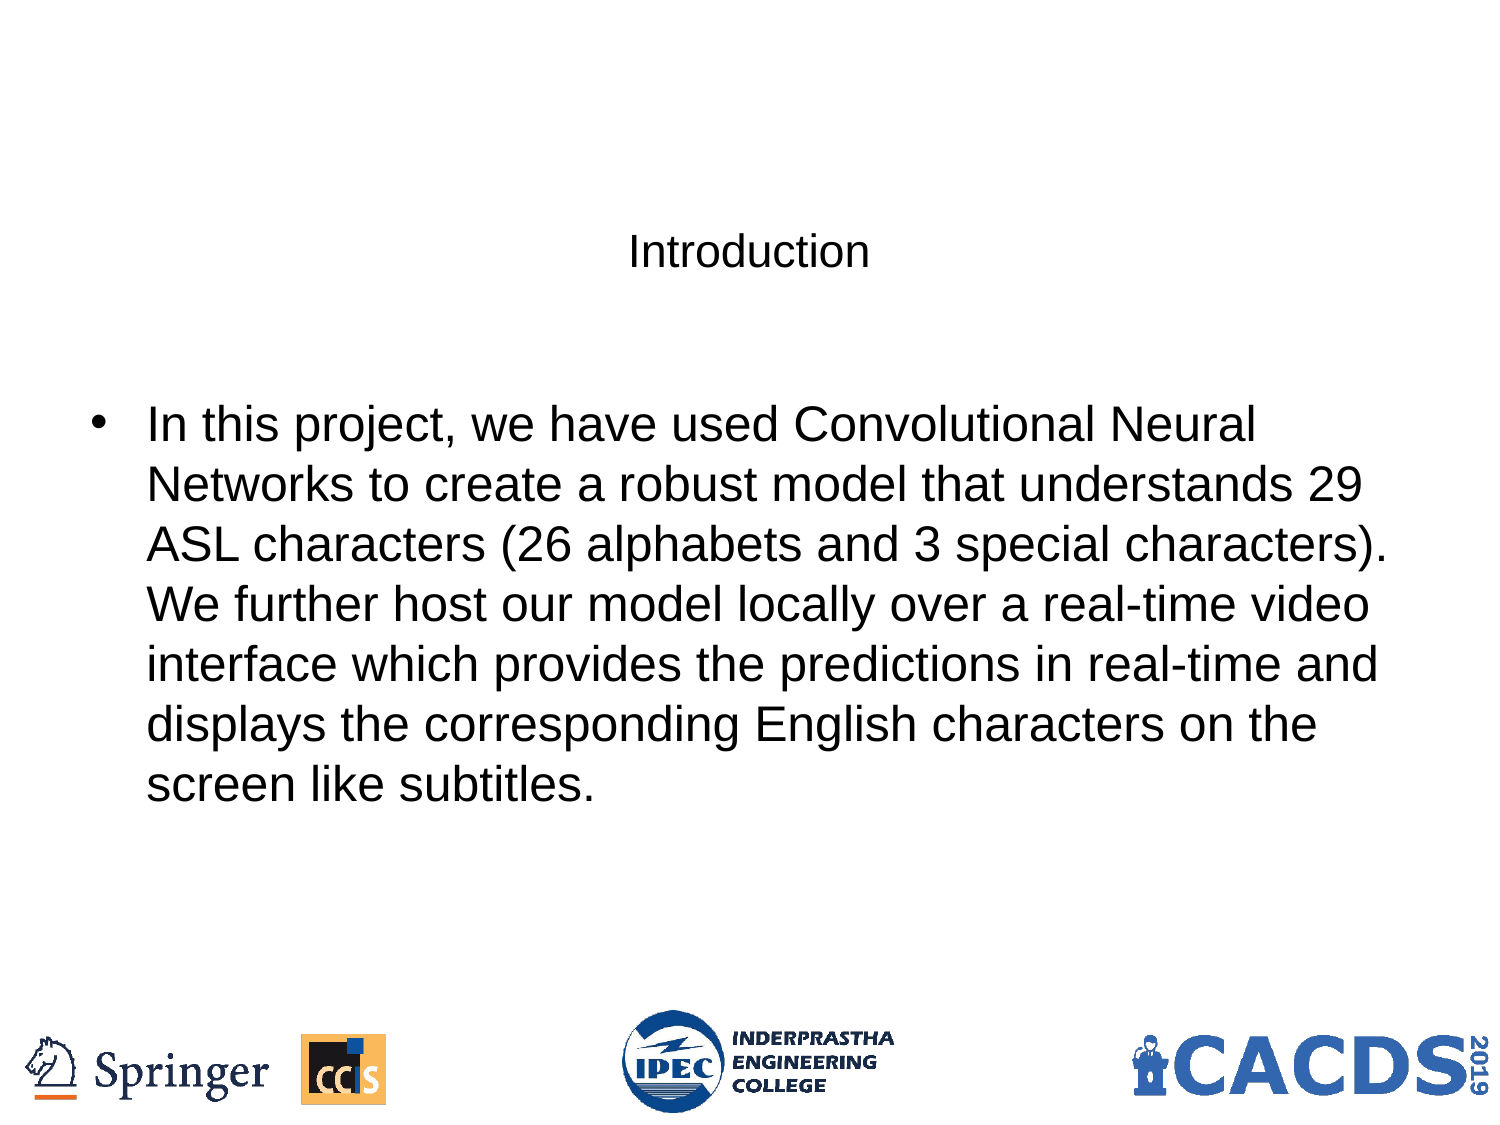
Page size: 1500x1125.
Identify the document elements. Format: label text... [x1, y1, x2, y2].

picture [12, 1010, 1494, 1113]
list In this project, we have used Convolutional Neural Networks to create a robust model that understands 29 ASL characters (26 alphabets and 3 special characters). We further host our model locally over a real-time video interface which provides the predictions in real-time and displays the corresponding English characters on the screen like subtitles. [75, 384, 1425, 1005]
title Introduction [74, 212, 1424, 425]
